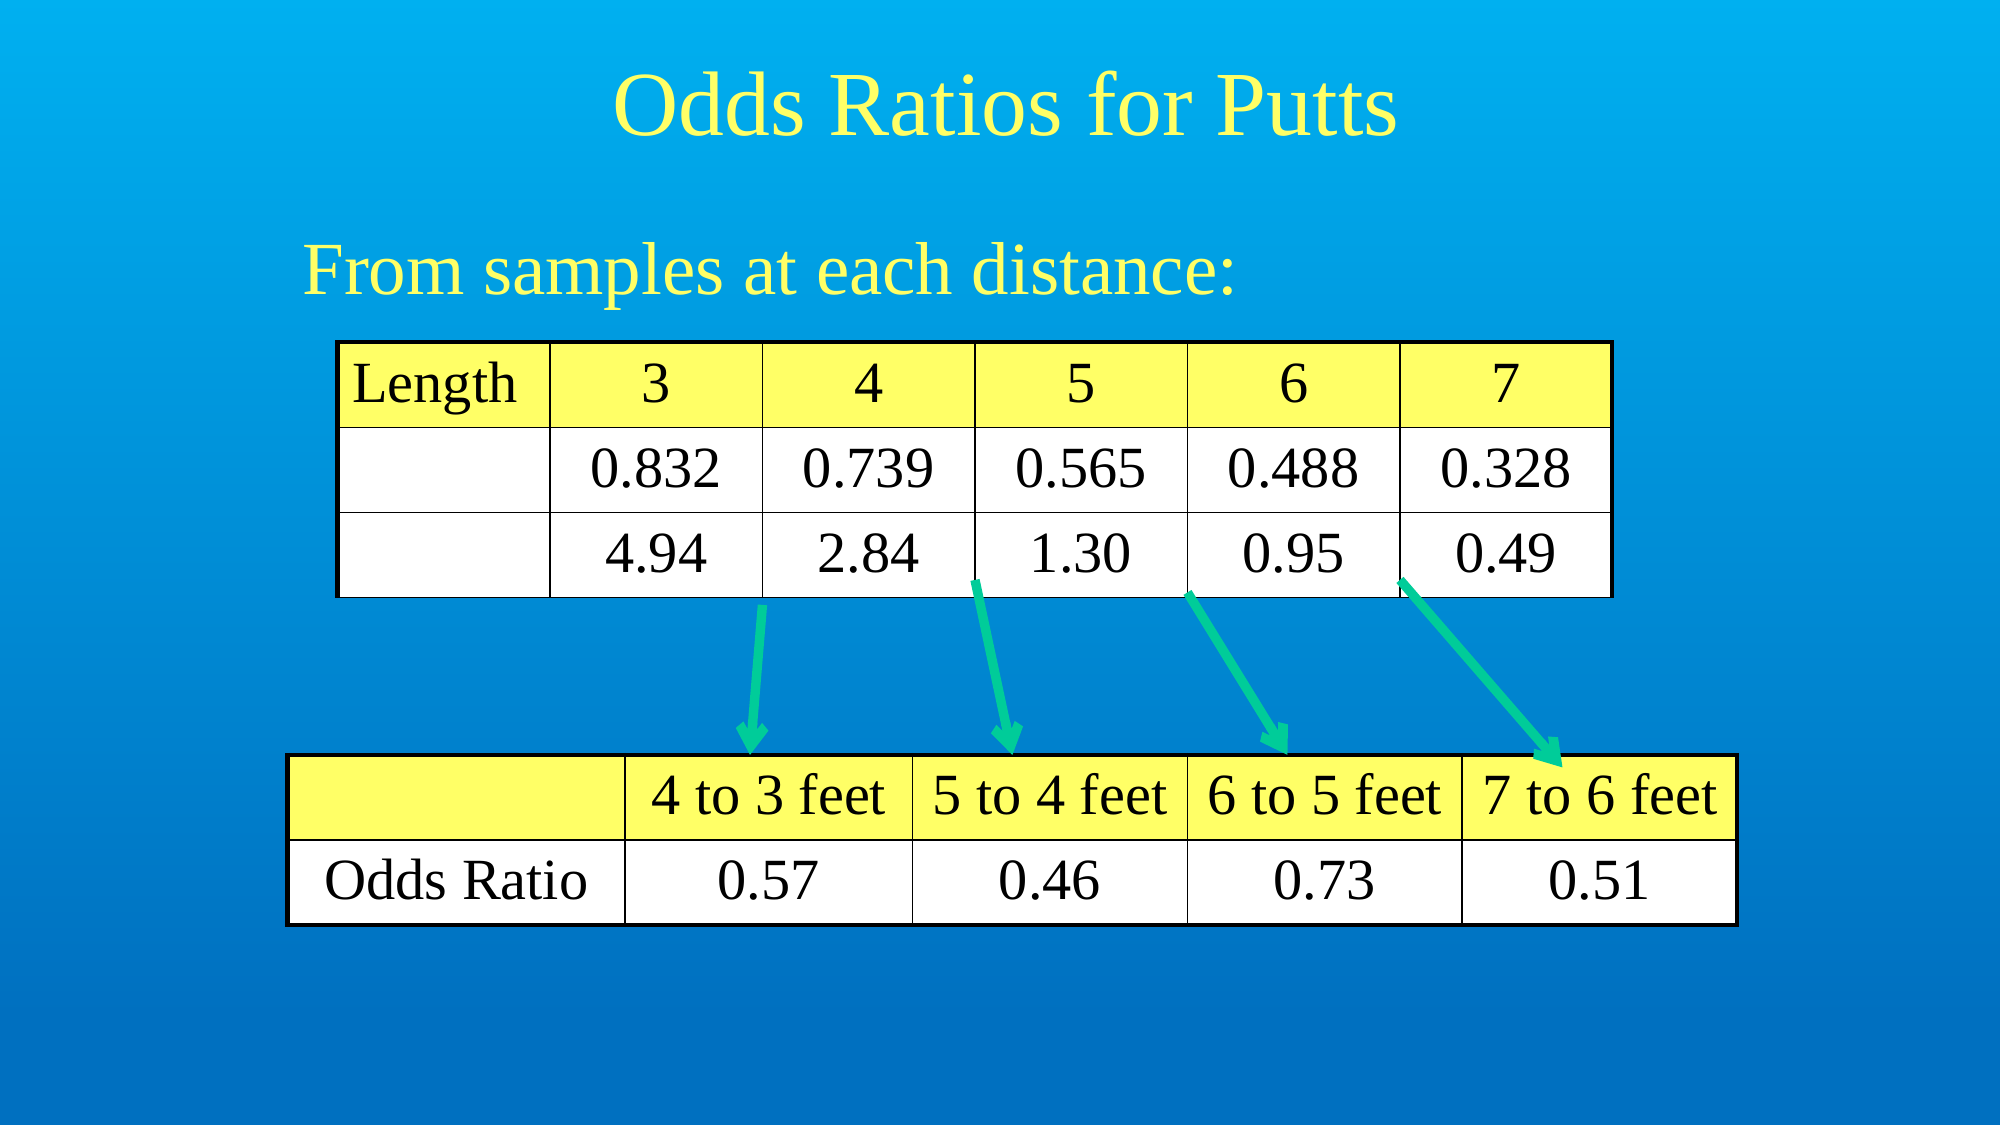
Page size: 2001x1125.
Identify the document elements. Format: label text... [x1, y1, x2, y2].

table_cell 0.73 [1188, 841, 1461, 923]
table_cell 0.57 [626, 841, 912, 923]
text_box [1399, 579, 1563, 768]
table_cell Odds Ratio [290, 841, 624, 923]
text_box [749, 604, 763, 756]
table_cell 0.46 [913, 841, 1187, 923]
table_header 4 to 3 feet [626, 757, 912, 839]
title Odds Ratios for Putts [368, 5, 1644, 193]
table_header 5 to 4 feet [913, 757, 1187, 839]
table_header 6 to 5 feet [1188, 757, 1461, 839]
text_box From samples at each distance: [287, 212, 1525, 317]
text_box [1187, 592, 1288, 756]
table_cell 0.51 [1463, 841, 1735, 923]
table_header [290, 757, 624, 839]
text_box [974, 579, 1013, 756]
table_header 7 to 6 feet [1463, 757, 1735, 839]
